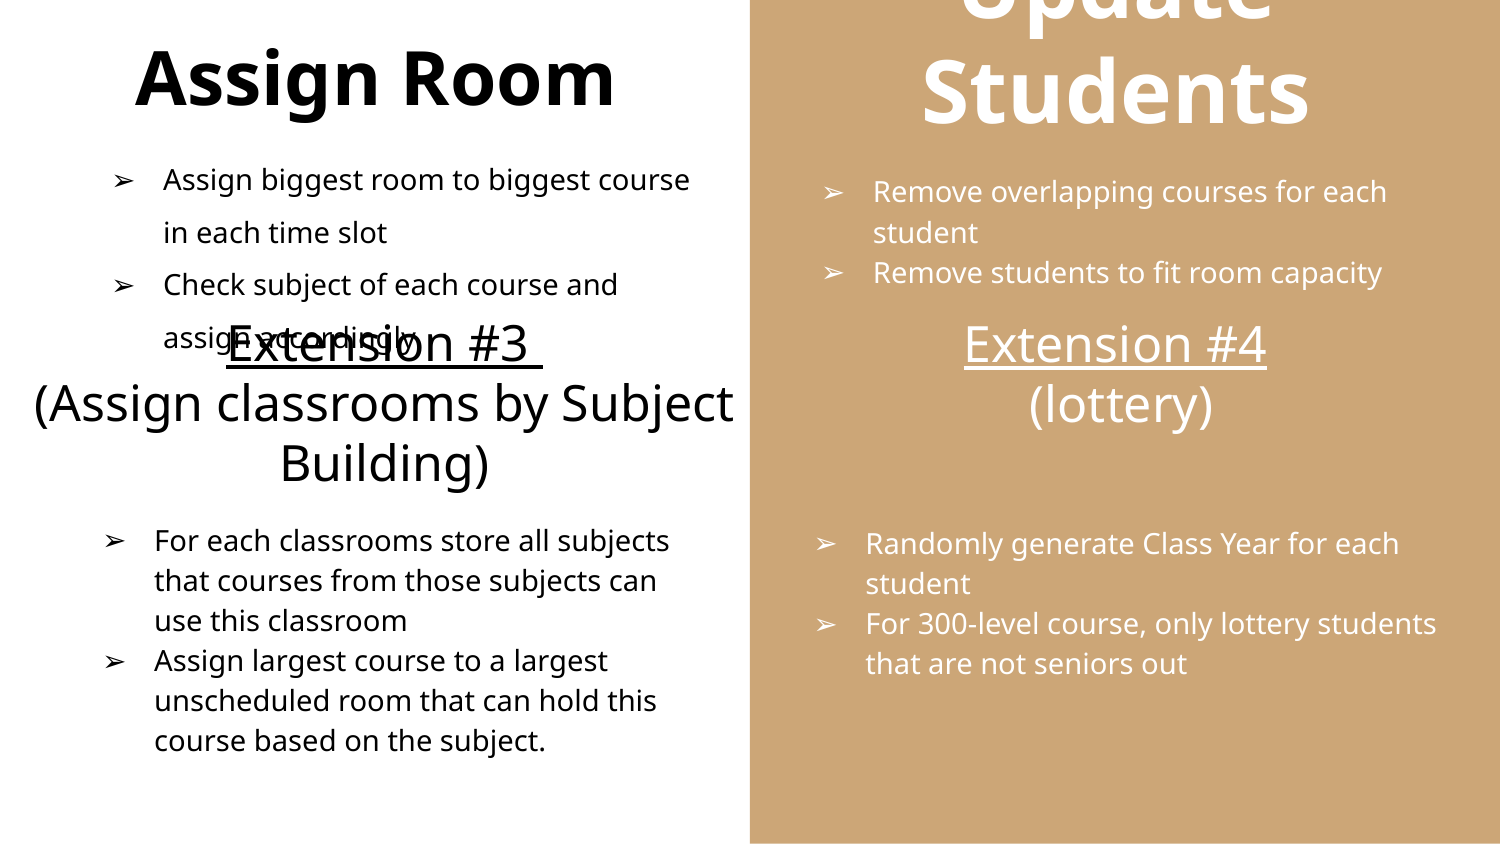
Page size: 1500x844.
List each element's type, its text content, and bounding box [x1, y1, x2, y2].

list Randomly generate Class Year for each student For 300-level course, only lottery students that are not seniors out [775, 496, 1468, 705]
title Extension #4 (lottery) [891, 350, 1353, 448]
title Extension #3 (Assign classrooms by Subject Building) [0, 371, 807, 507]
text_box For each classrooms store all subjects that courses from those subjects can use this classroom Assign largest course to a largest unscheduled room that can hold this course based on the subject. [64, 501, 705, 739]
list Remove overlapping courses for each student Remove students to fit room capacity [782, 132, 1476, 326]
title Update Students [845, 40, 1389, 157]
subtitle Assign Room [98, 15, 655, 113]
text_box Assign biggest room to biggest course in each time slot Check subject of each course and assign accordingly [73, 129, 726, 371]
